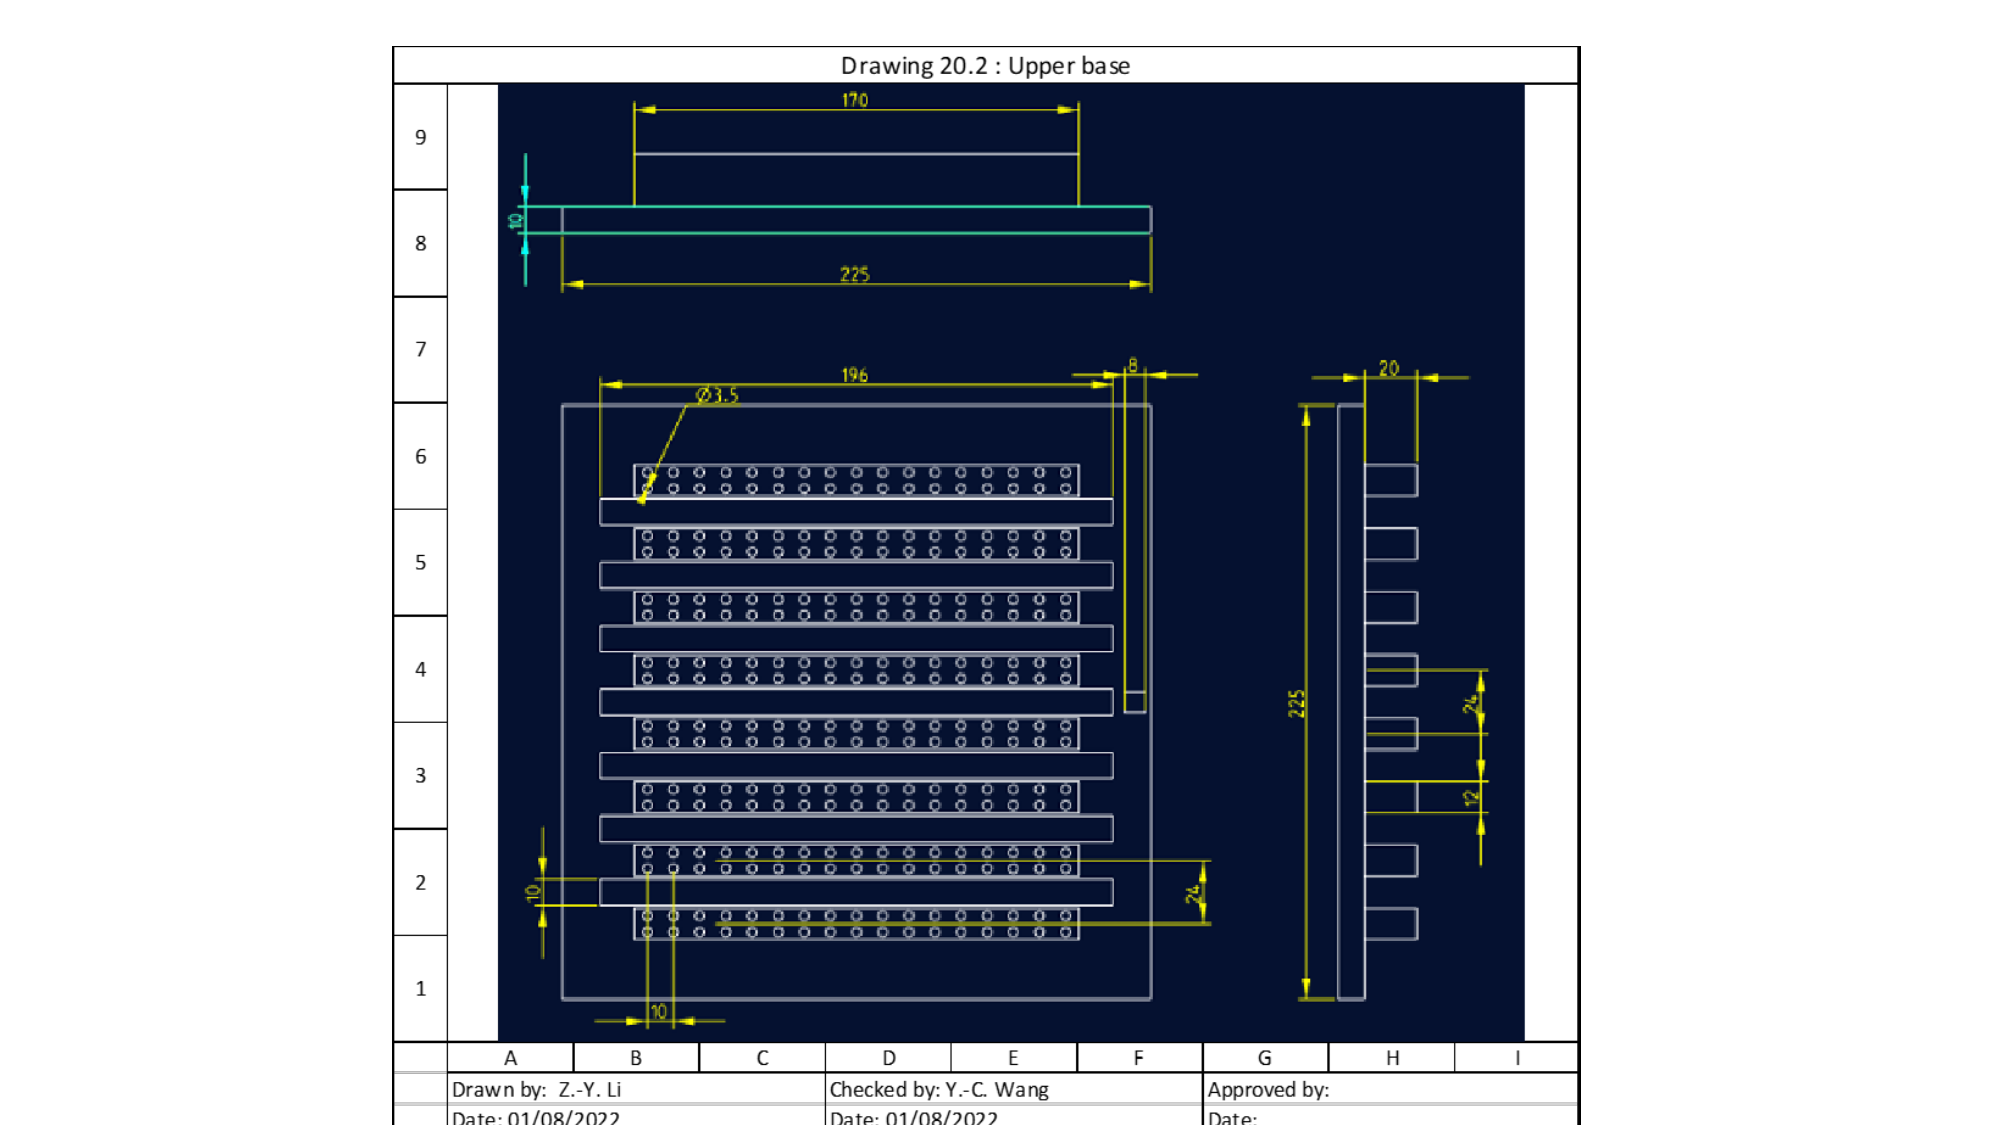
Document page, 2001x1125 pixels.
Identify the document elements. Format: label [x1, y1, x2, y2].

list [392, 45, 1581, 1125]
